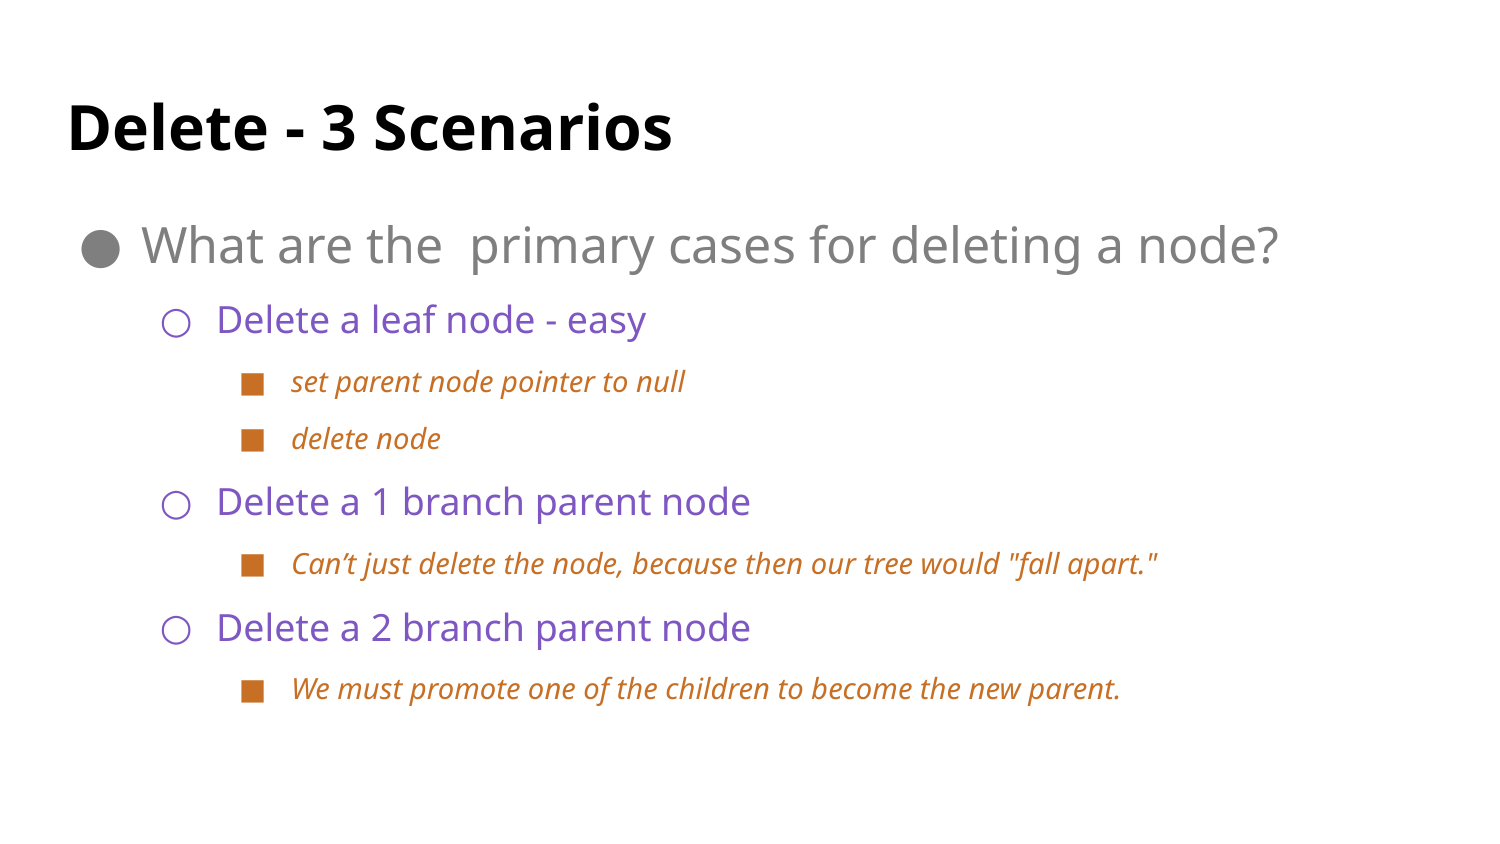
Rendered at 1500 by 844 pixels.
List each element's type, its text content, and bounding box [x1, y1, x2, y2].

list What are the primary cases for deleting a node? Delete a leaf node - easy set parent node pointer to null delete node Delete a 1 branch parent node Can’t just delete the node, because then our tree would "fall apart." Delete a 2 branch parent node We must promote one of the children to become the new parent. [51, 189, 1449, 750]
title Delete - 3 Scenarios [51, 72, 1449, 176]
